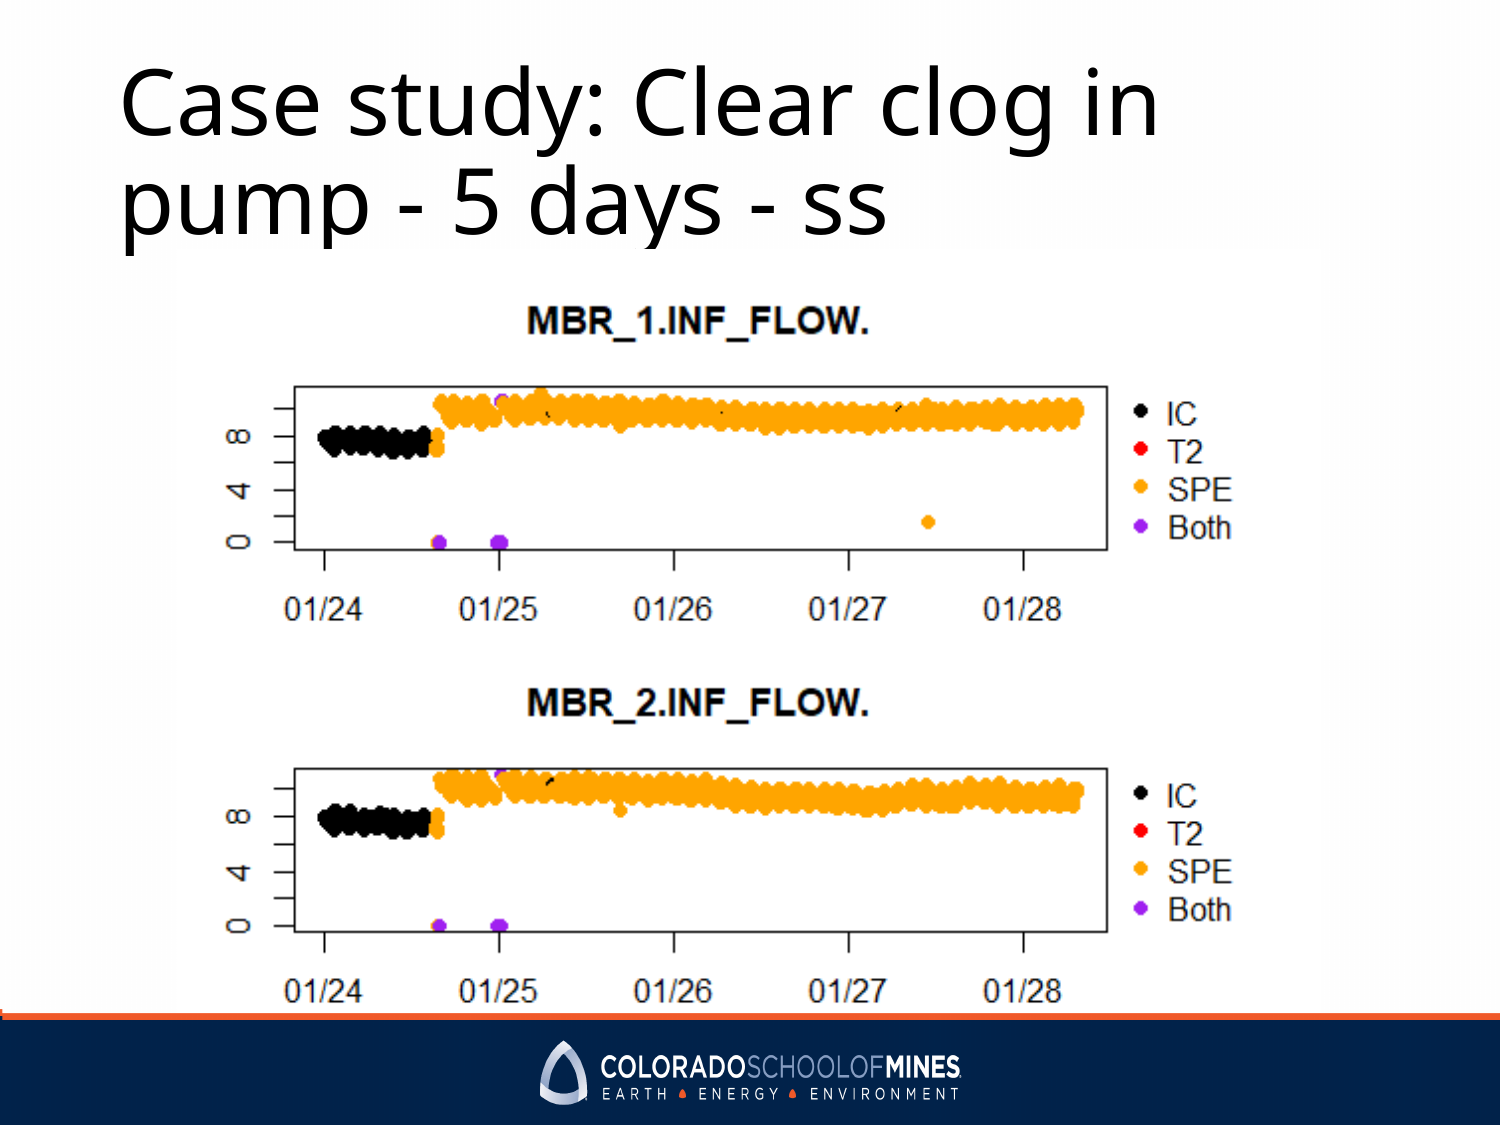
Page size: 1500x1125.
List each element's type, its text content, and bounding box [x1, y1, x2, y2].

picture [0, 0, 1500, 1125]
title Case study: Clear clog in pump - 5 days - ss [103, 59, 1397, 251]
